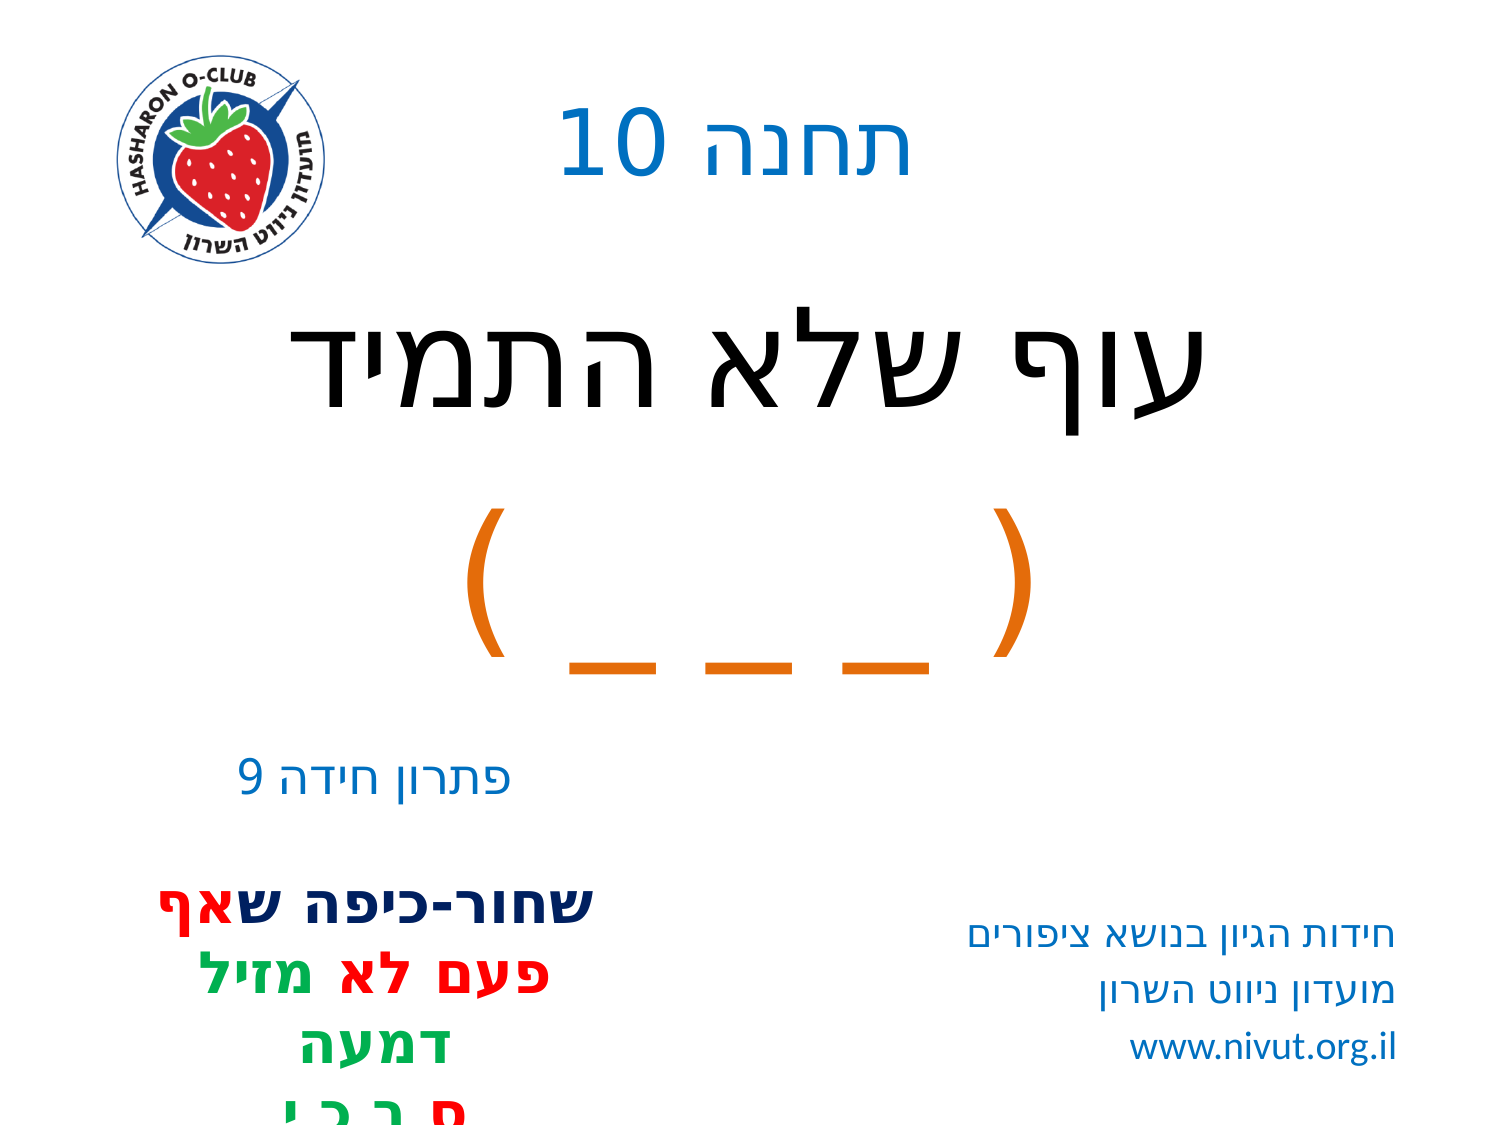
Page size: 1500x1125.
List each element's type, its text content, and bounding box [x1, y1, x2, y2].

text_box פתרון חידה 9 שחור-כיפה שאף פעם לא מזיל דמעה ס ב כ י [99, 737, 650, 1125]
title תחנה 10 [75, 45, 1425, 233]
text_box חידות הגיון בנושא ציפורים מועדון ניווט השרון www.nivut.org.il [662, 900, 1413, 1075]
picture [112, 49, 326, 267]
list עוף שלא התמיד ( _ _ _ ) [75, 262, 1425, 688]
